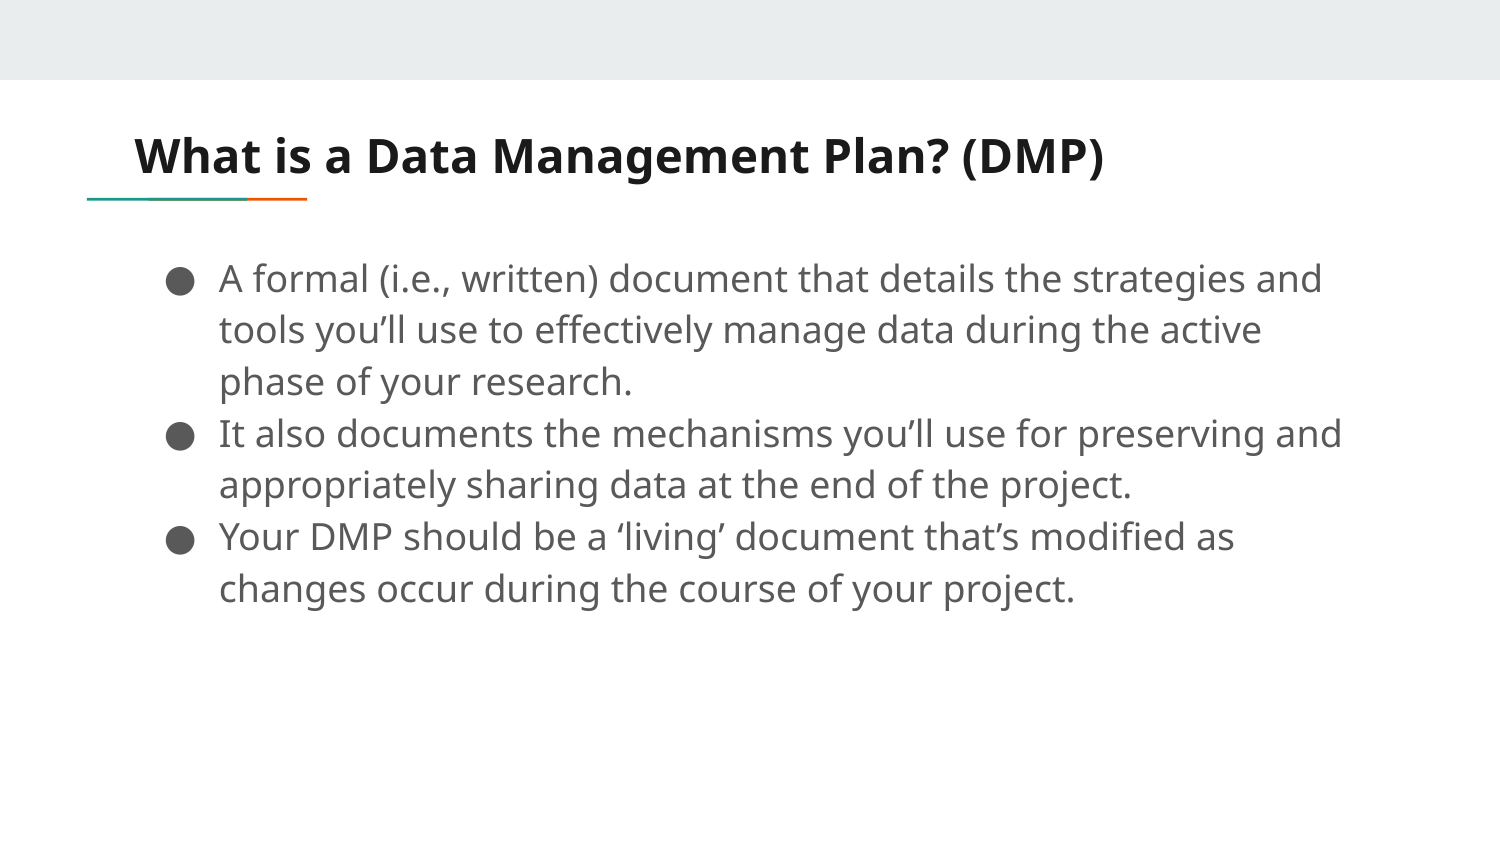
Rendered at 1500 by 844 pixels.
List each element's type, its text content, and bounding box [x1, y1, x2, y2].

list A formal (i.e., written) document that details the strategies and tools you’ll use to effectively manage data during the active phase of your research. It also documents the mechanisms you’ll use for preserving and appropriately sharing data at the end of the project. Your DMP should be a ‘living’ document that’s modified as changes occur during the course of your project. [128, 232, 1391, 646]
title What is a Data Management Plan? (DMP) [119, 110, 1381, 199]
